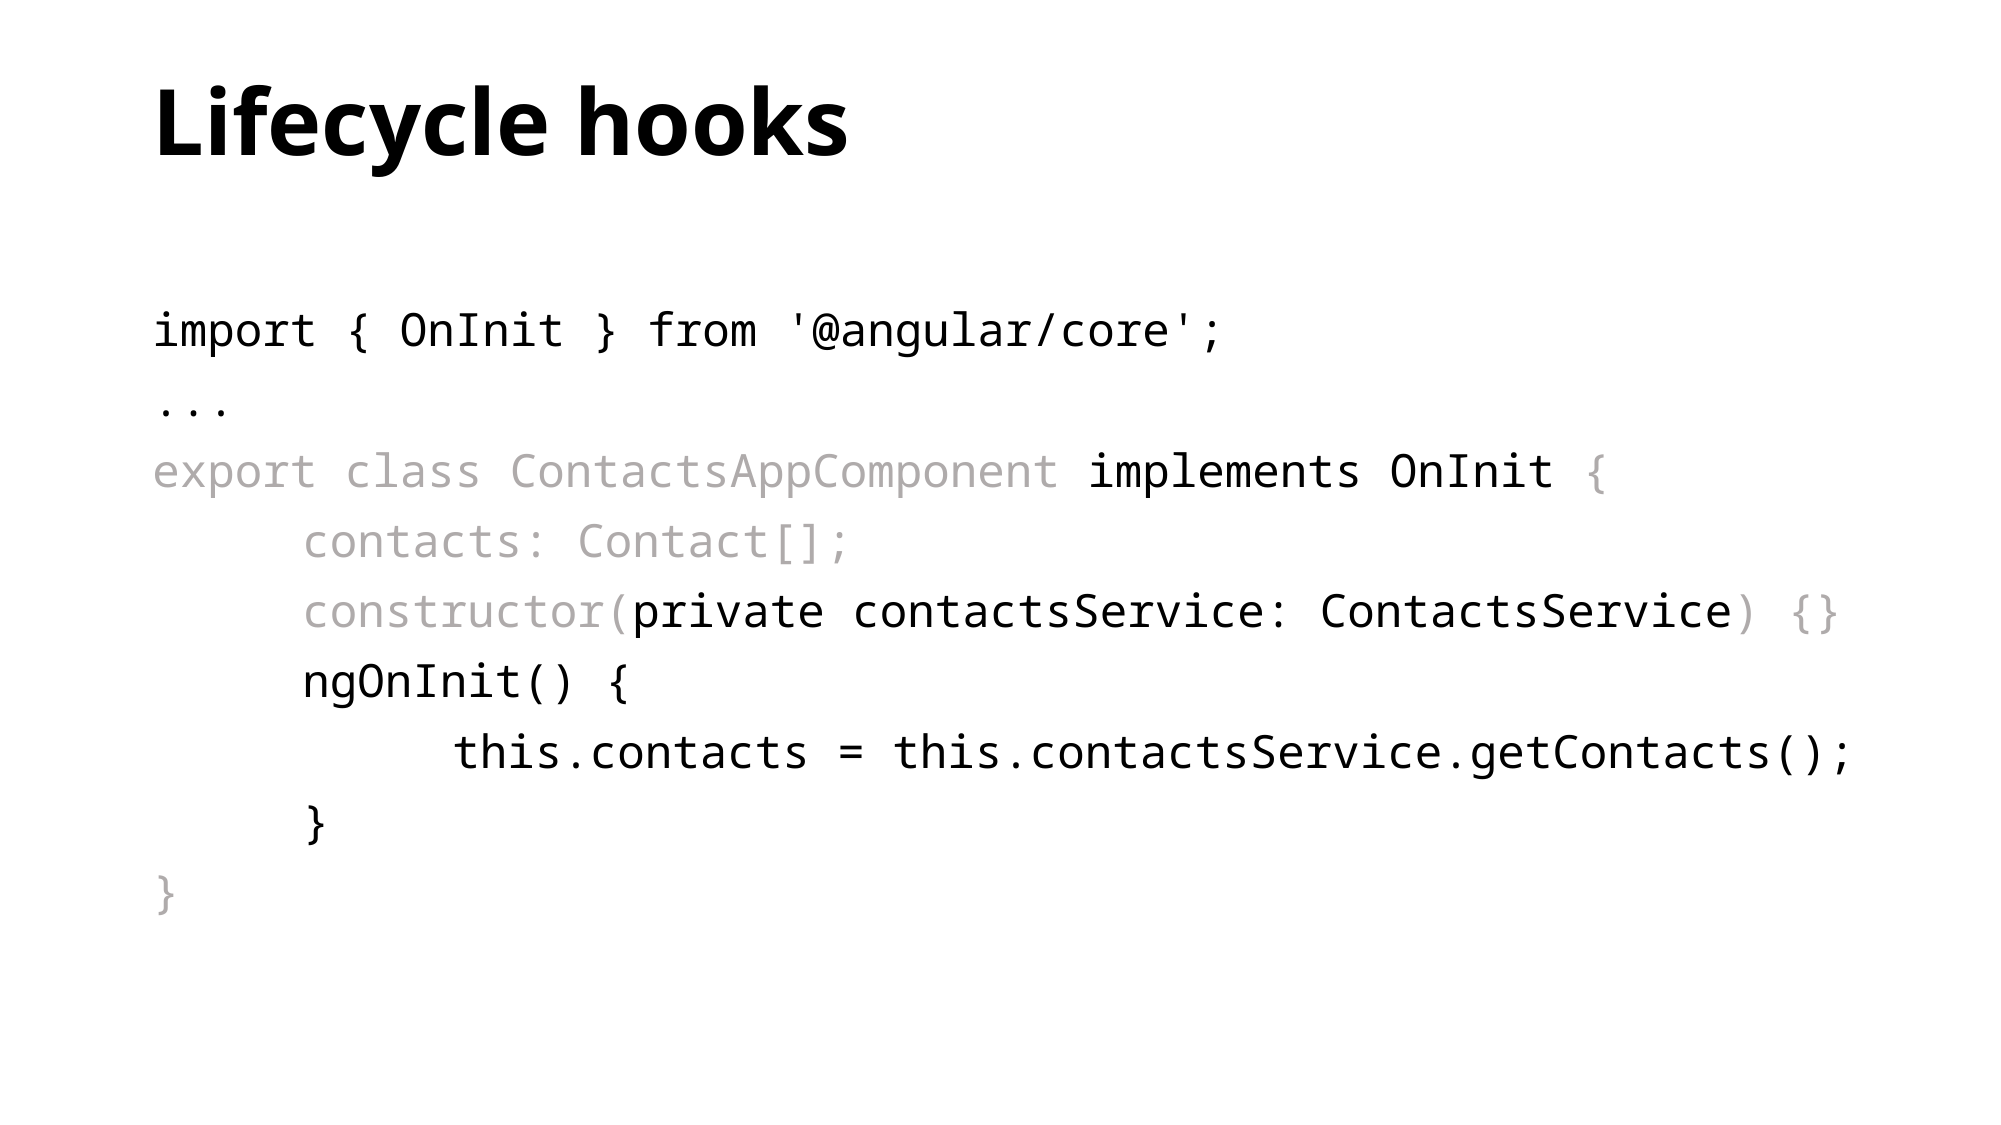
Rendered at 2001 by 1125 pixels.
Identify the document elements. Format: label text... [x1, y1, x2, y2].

title Lifecycle hooks [137, 59, 1863, 191]
list import { OnInit } from '@angular/core'; ... export class ContactsAppComponent implements OnInit { contacts: Contact[]; constructor(private contactsService: ContactsService) {} ngOnInit() { this.contacts = this.contactsService.getContacts(); } } [137, 299, 1957, 1106]
